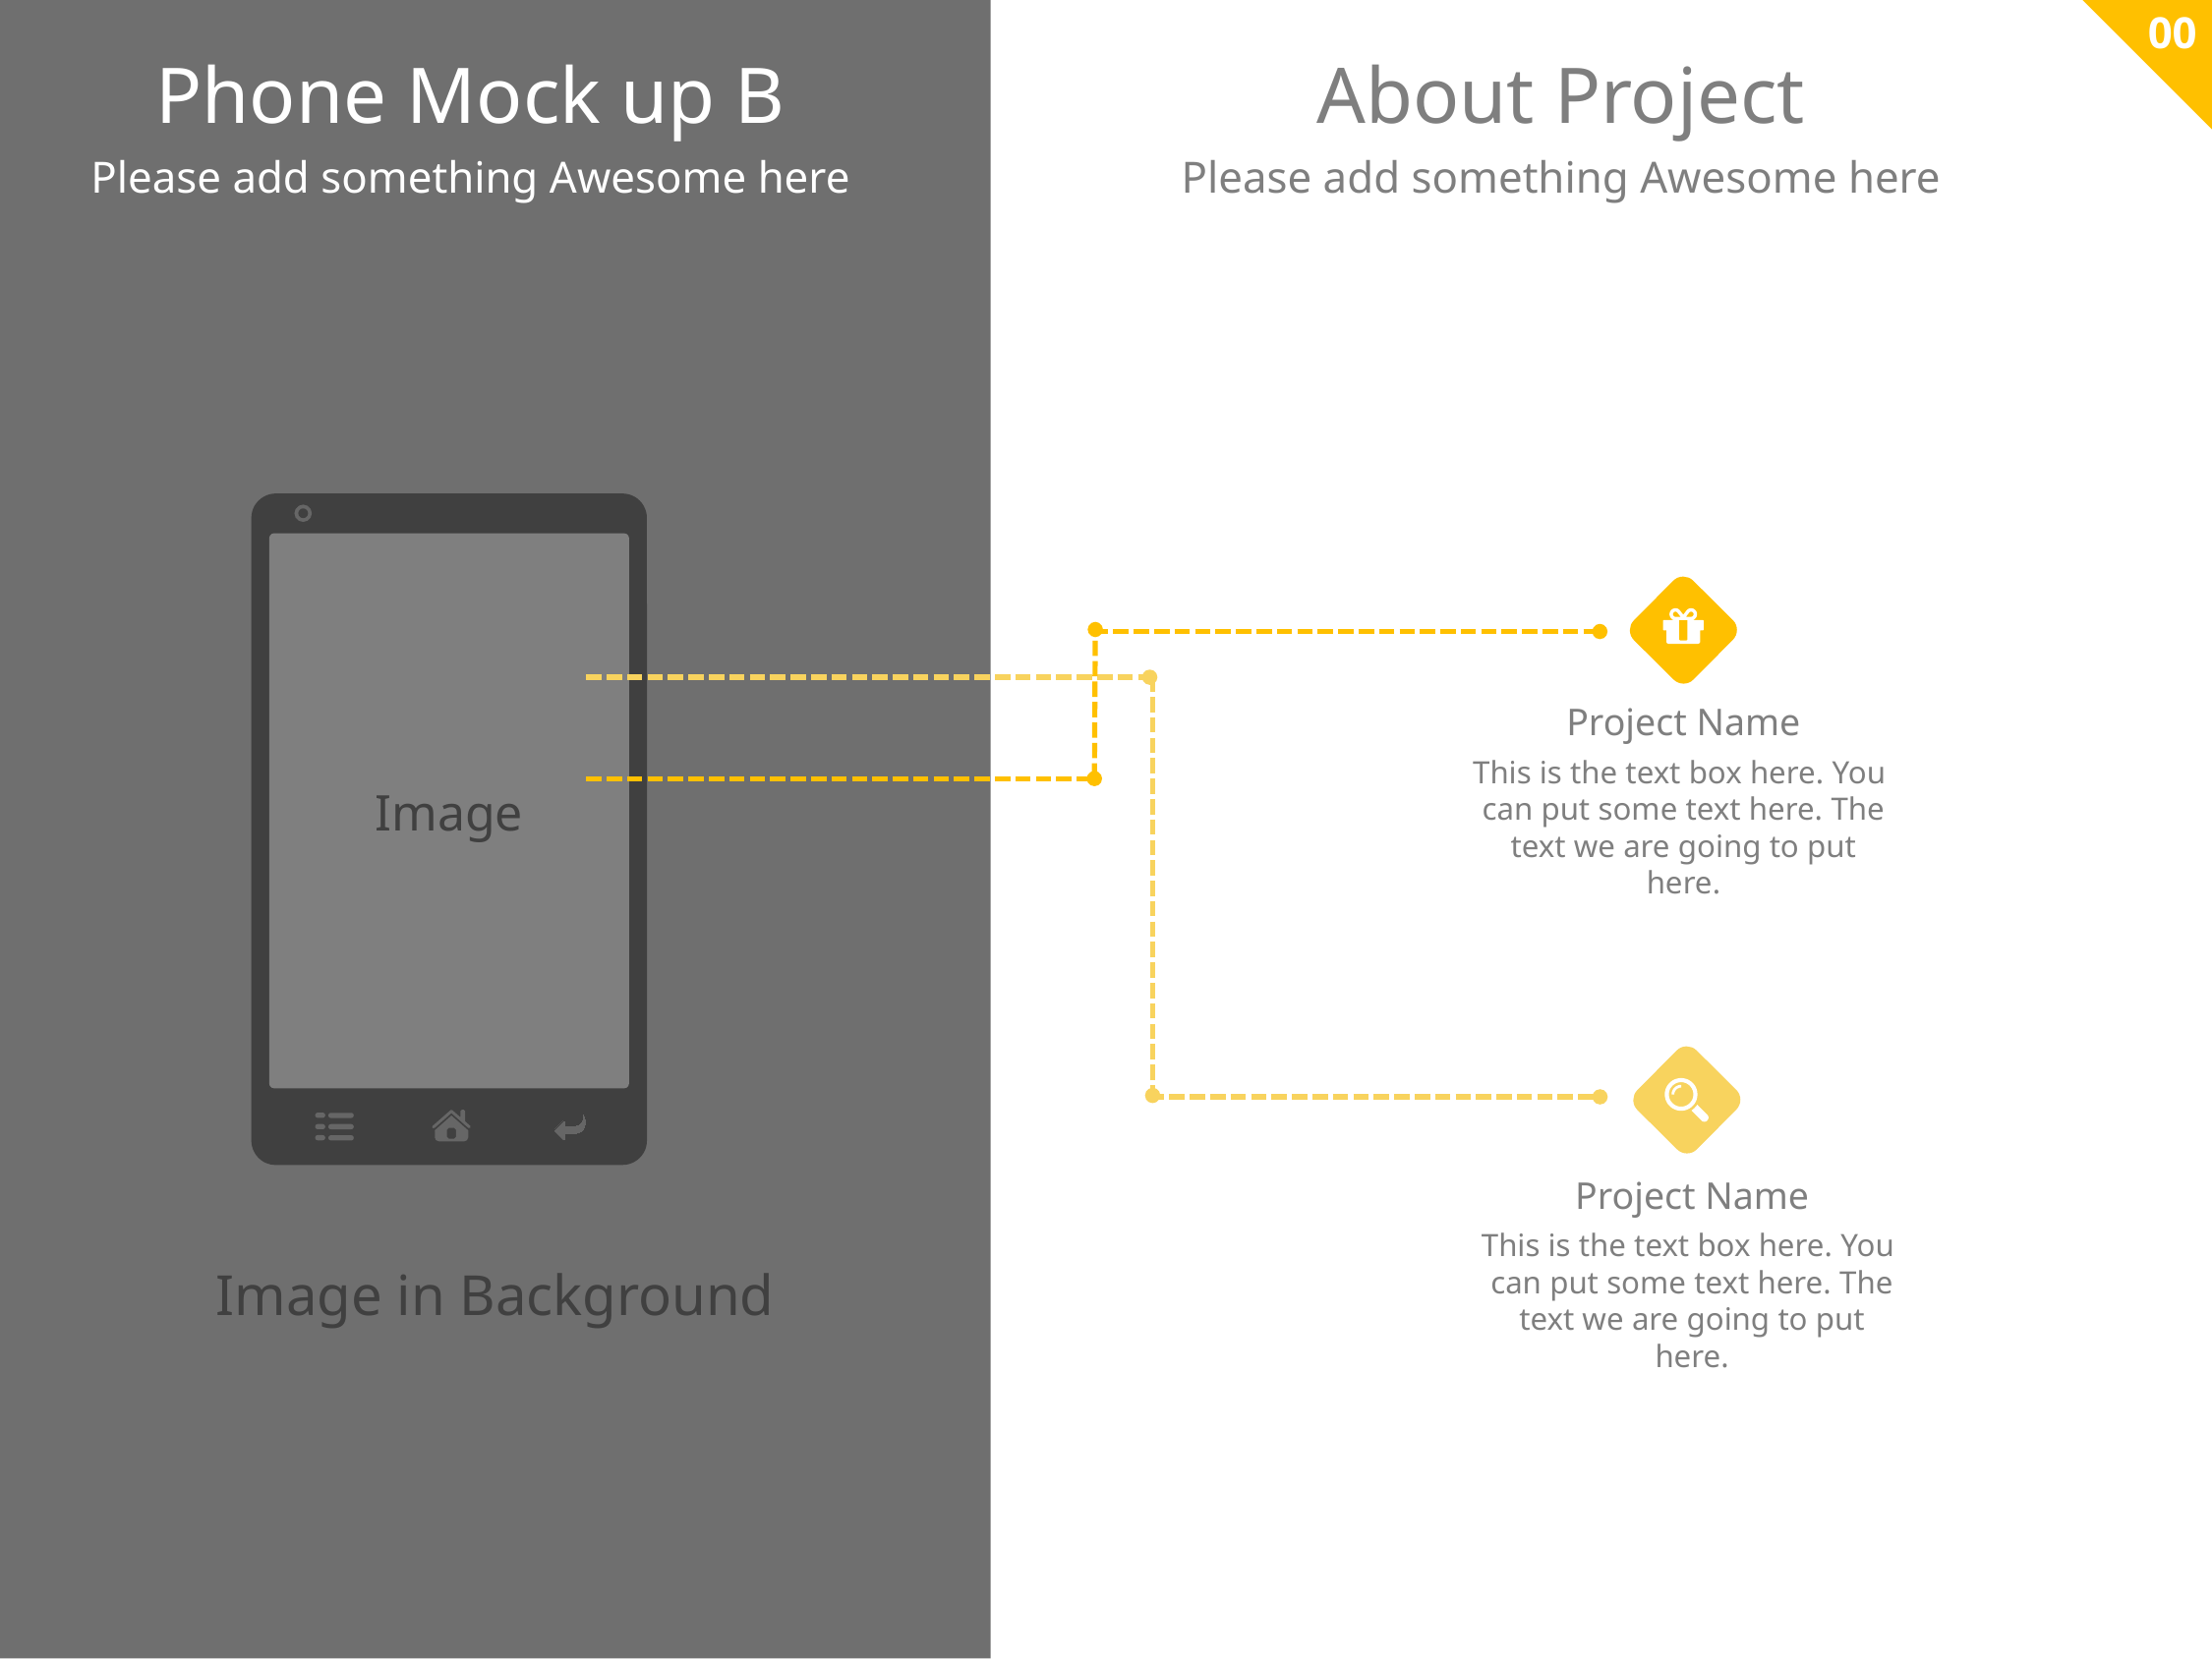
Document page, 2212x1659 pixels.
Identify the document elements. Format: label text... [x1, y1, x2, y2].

text_box [1628, 575, 1738, 685]
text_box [2080, 0, 2212, 130]
text_box [1662, 607, 1704, 645]
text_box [1664, 1077, 1709, 1122]
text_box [1458, 691, 1909, 873]
text_box Please add something Awesome here [76, 143, 865, 209]
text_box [251, 493, 648, 1166]
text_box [1467, 1165, 1918, 1346]
text_box Image in Background [0, 0, 992, 1659]
text_box [1632, 1045, 1742, 1155]
text_box Phone Mock up B [141, 38, 800, 143]
text_box Please add something Awesome here [1166, 143, 1956, 209]
text_box About Project [1302, 38, 1821, 143]
